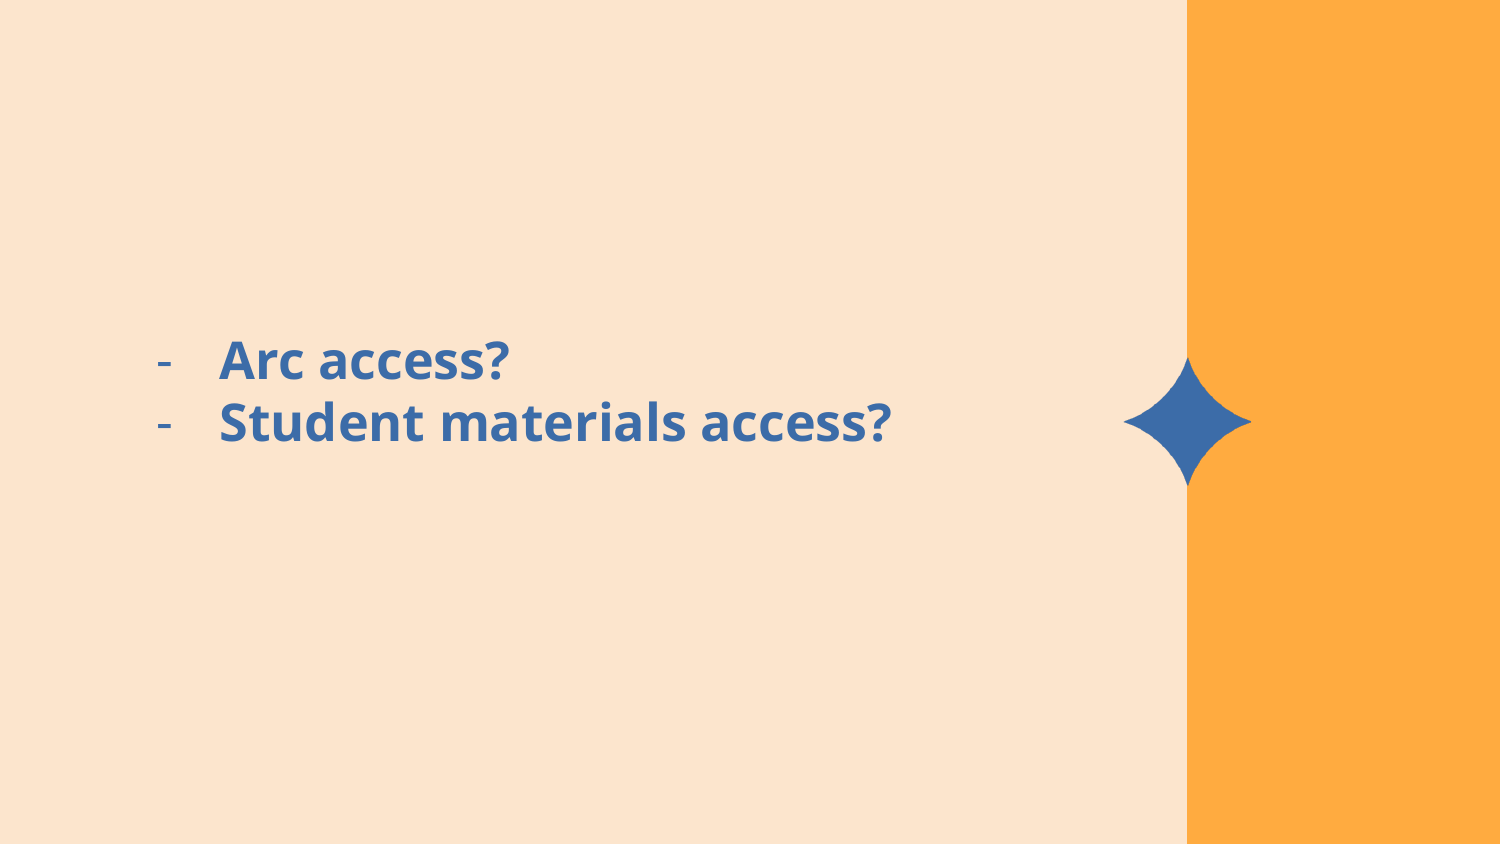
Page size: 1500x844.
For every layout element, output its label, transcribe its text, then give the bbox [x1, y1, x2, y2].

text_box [1186, 0, 1500, 844]
text_box [1123, 357, 1181, 486]
text_box Arc access? Student materials access? [144, 327, 1023, 515]
